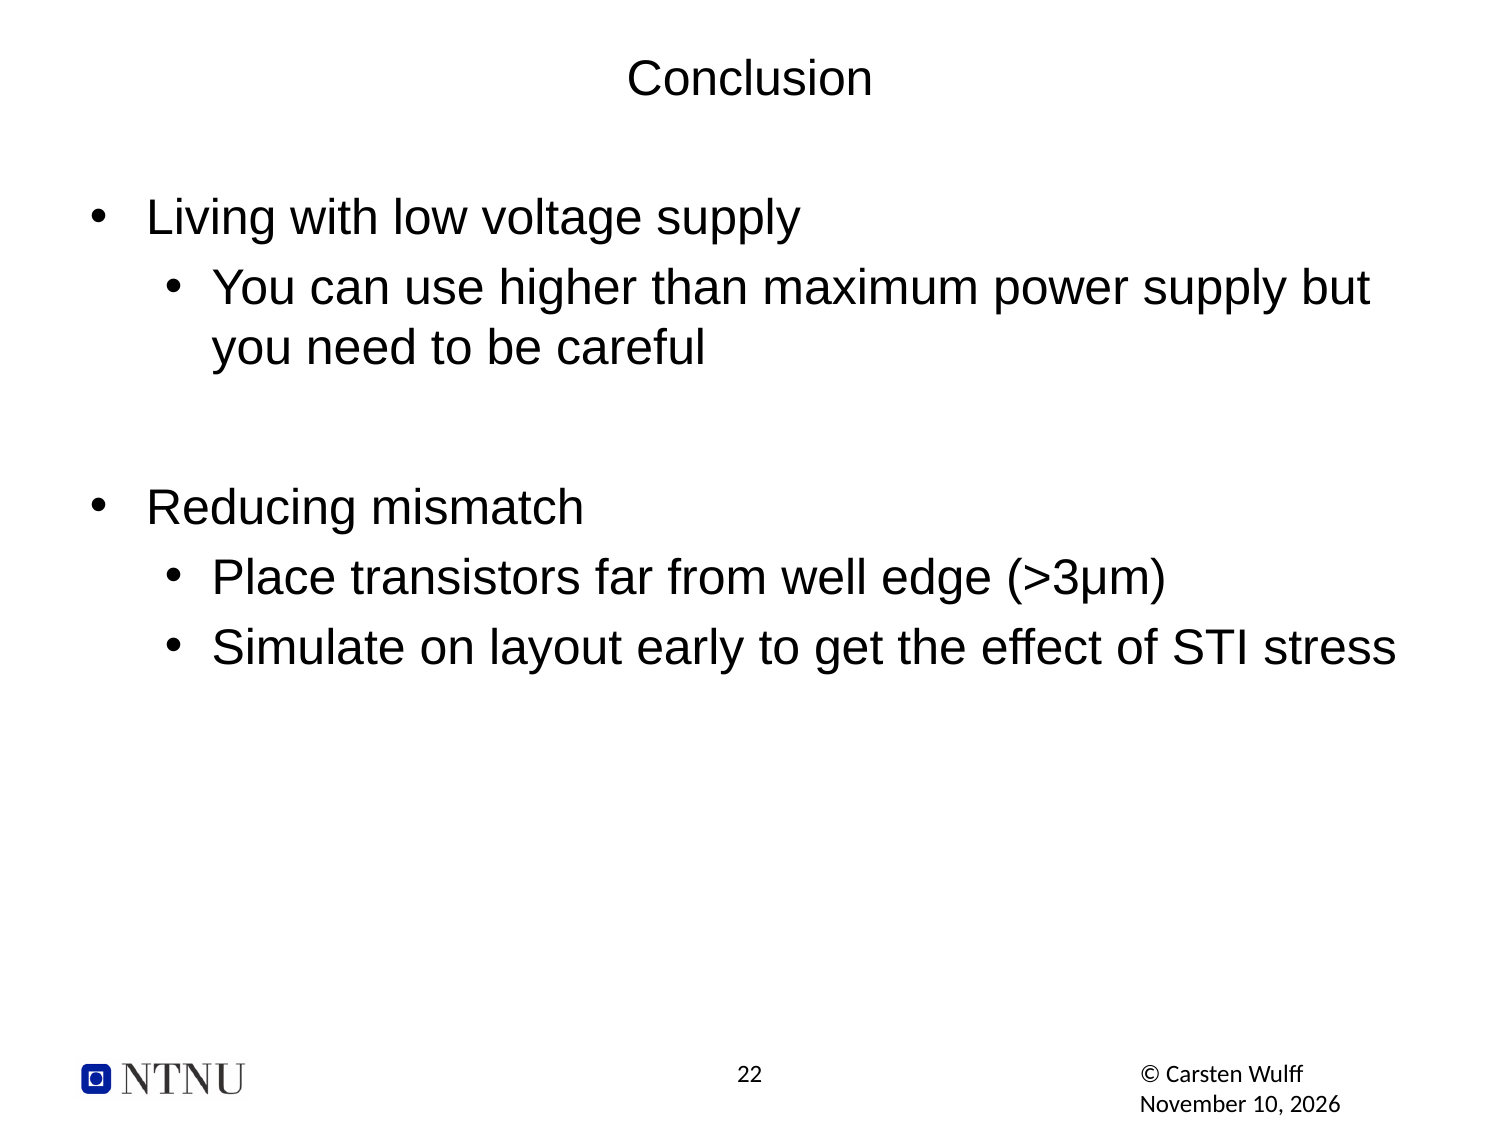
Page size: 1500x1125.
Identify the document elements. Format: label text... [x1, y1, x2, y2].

list Conclusion Living with low voltage supply You can use higher than maximum power supply but you need to be careful Reducing mismatch Place transistors far from well edge (>3μm) Simulate on layout early to get the effect of STI stress [75, 37, 1425, 1013]
picture [75, 1058, 250, 1100]
